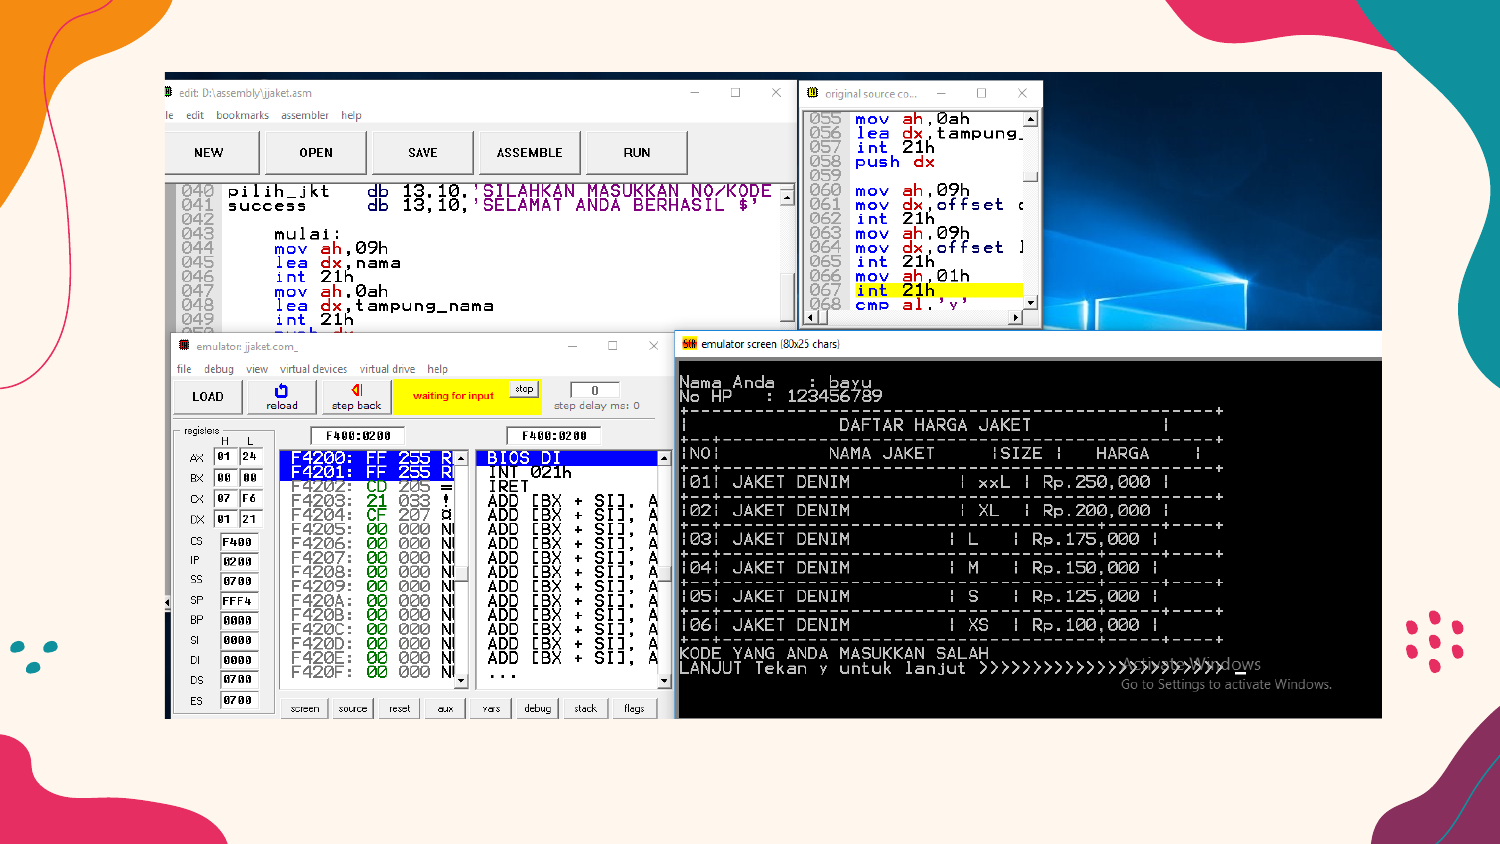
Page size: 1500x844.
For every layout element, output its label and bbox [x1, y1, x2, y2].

picture [164, 72, 1383, 719]
